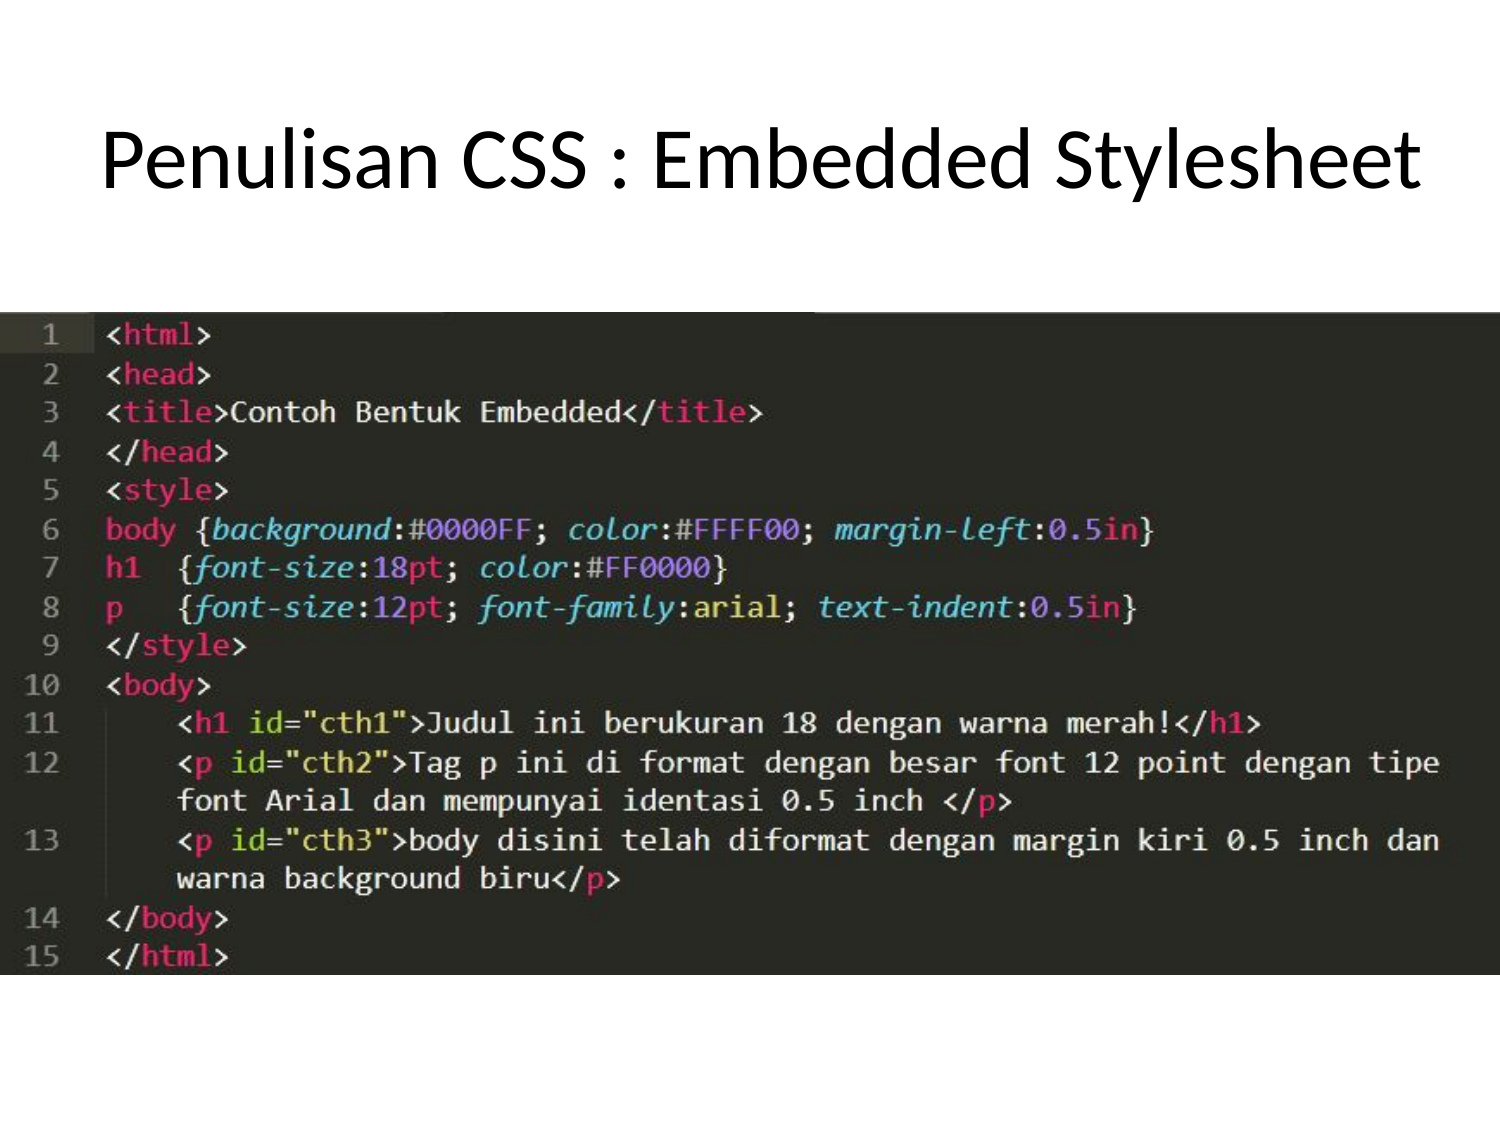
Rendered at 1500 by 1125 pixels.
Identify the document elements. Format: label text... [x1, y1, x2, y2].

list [0, 312, 1500, 976]
title Penulisan CSS : Embedded Stylesheet [75, 45, 1450, 263]
